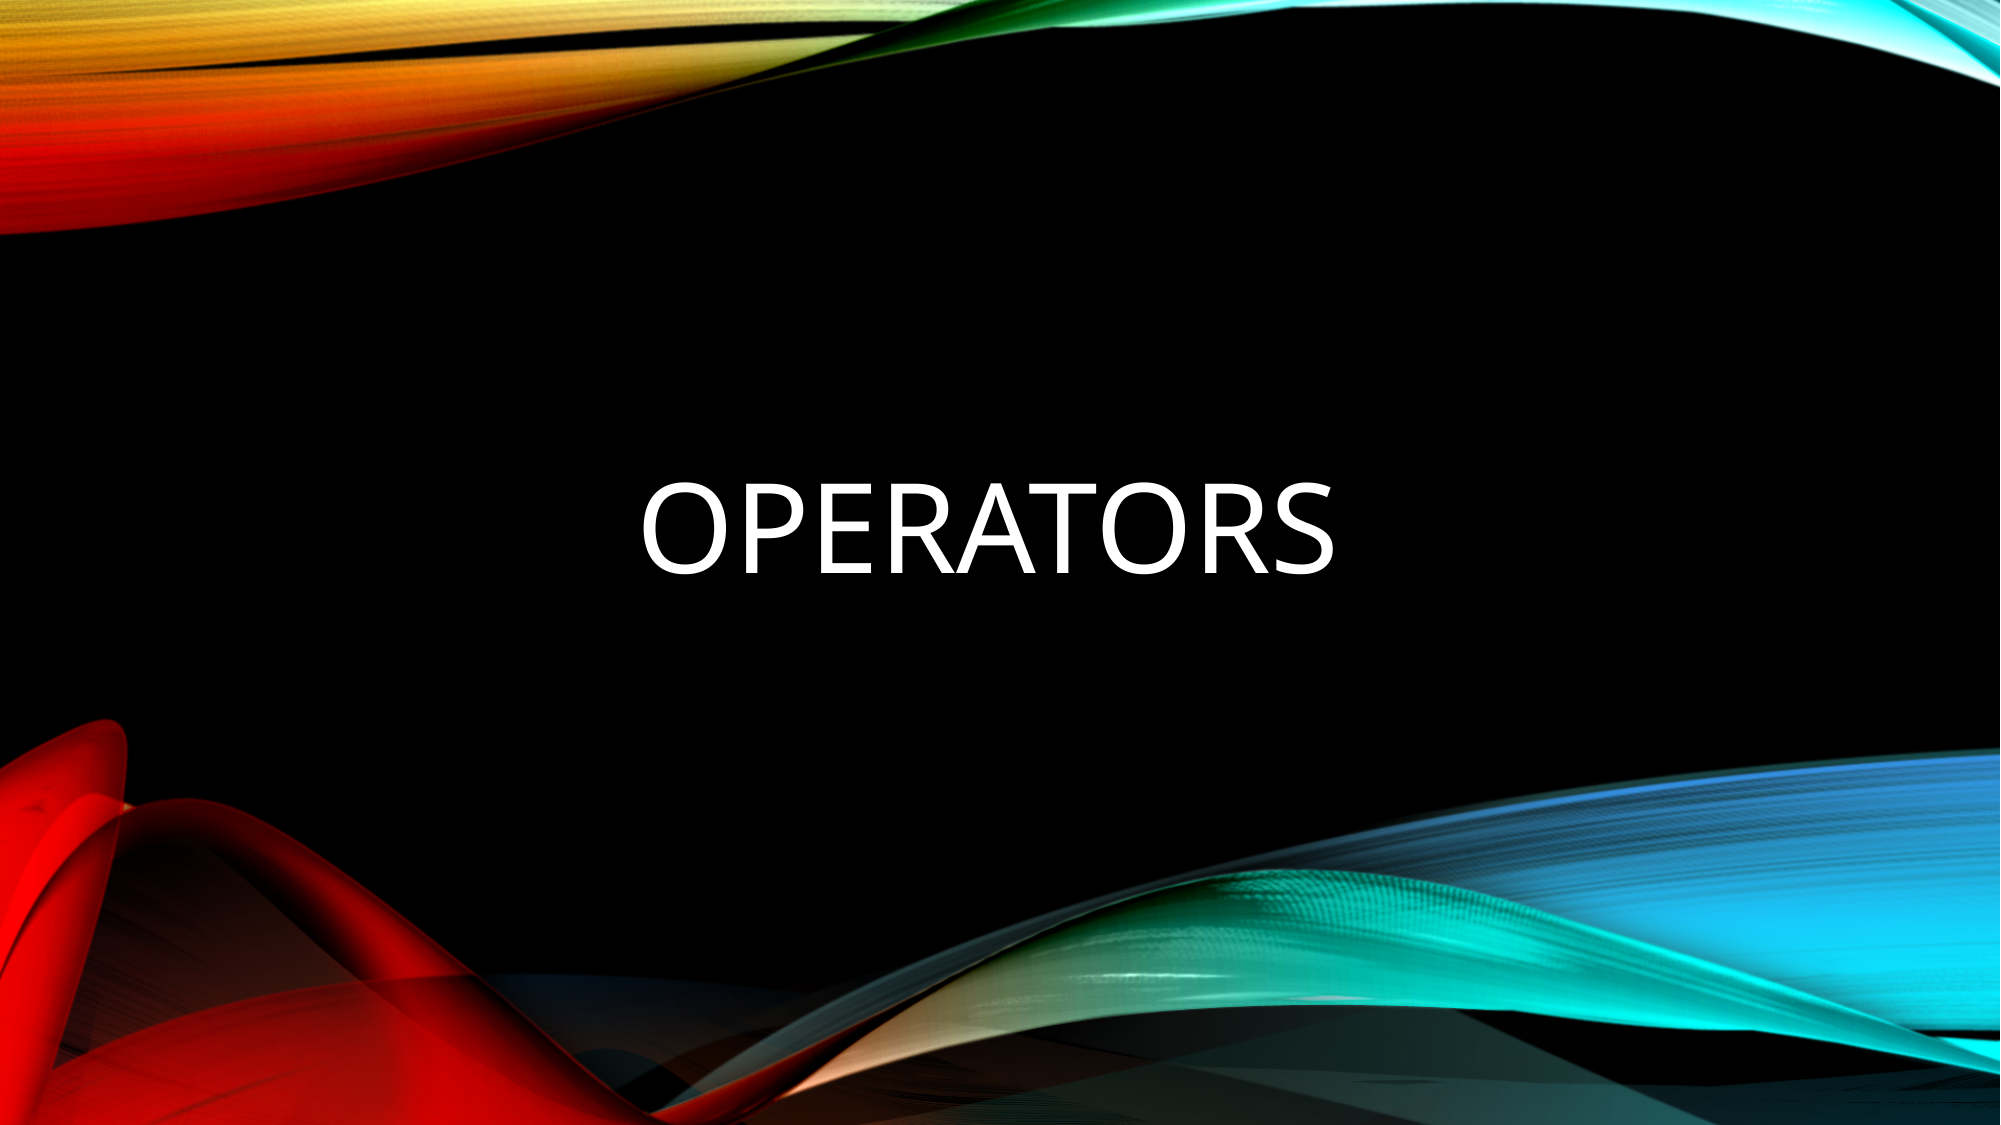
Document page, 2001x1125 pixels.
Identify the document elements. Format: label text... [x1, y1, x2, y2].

picture [0, 717, 2000, 1125]
title OPerators [621, 308, 1390, 609]
picture [0, 0, 2000, 237]
